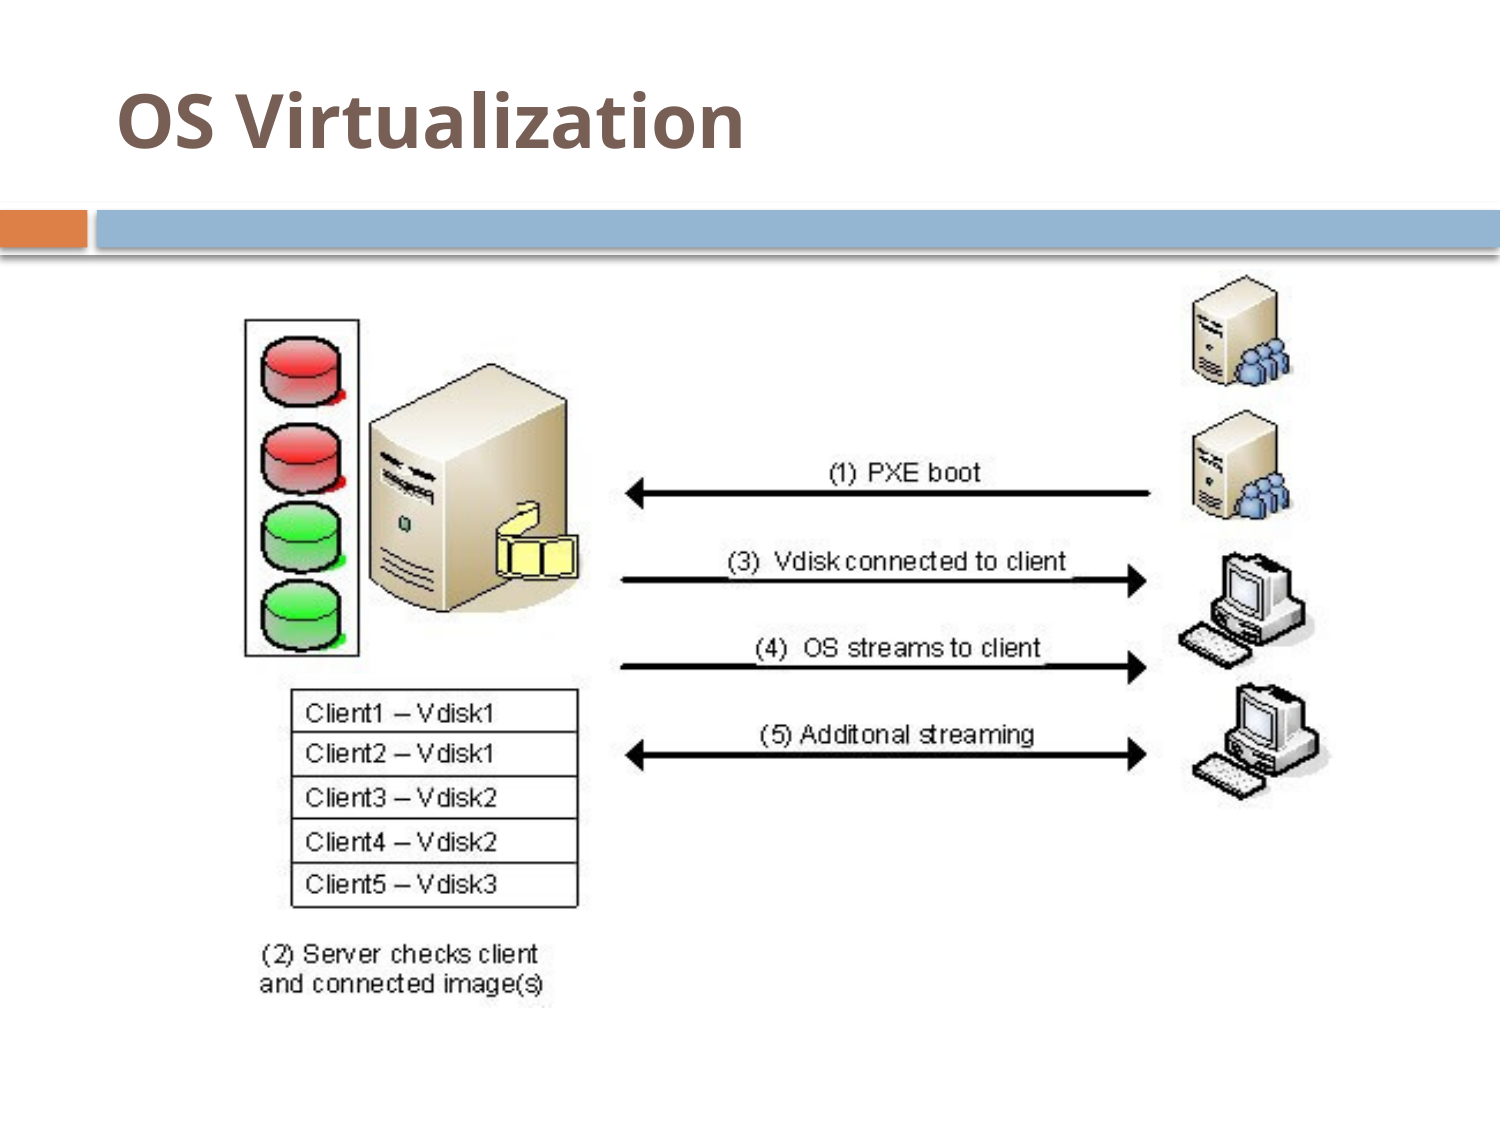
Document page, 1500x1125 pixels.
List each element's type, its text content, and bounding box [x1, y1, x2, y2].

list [222, 269, 1337, 1009]
title OS Virtualization [100, 37, 1438, 200]
